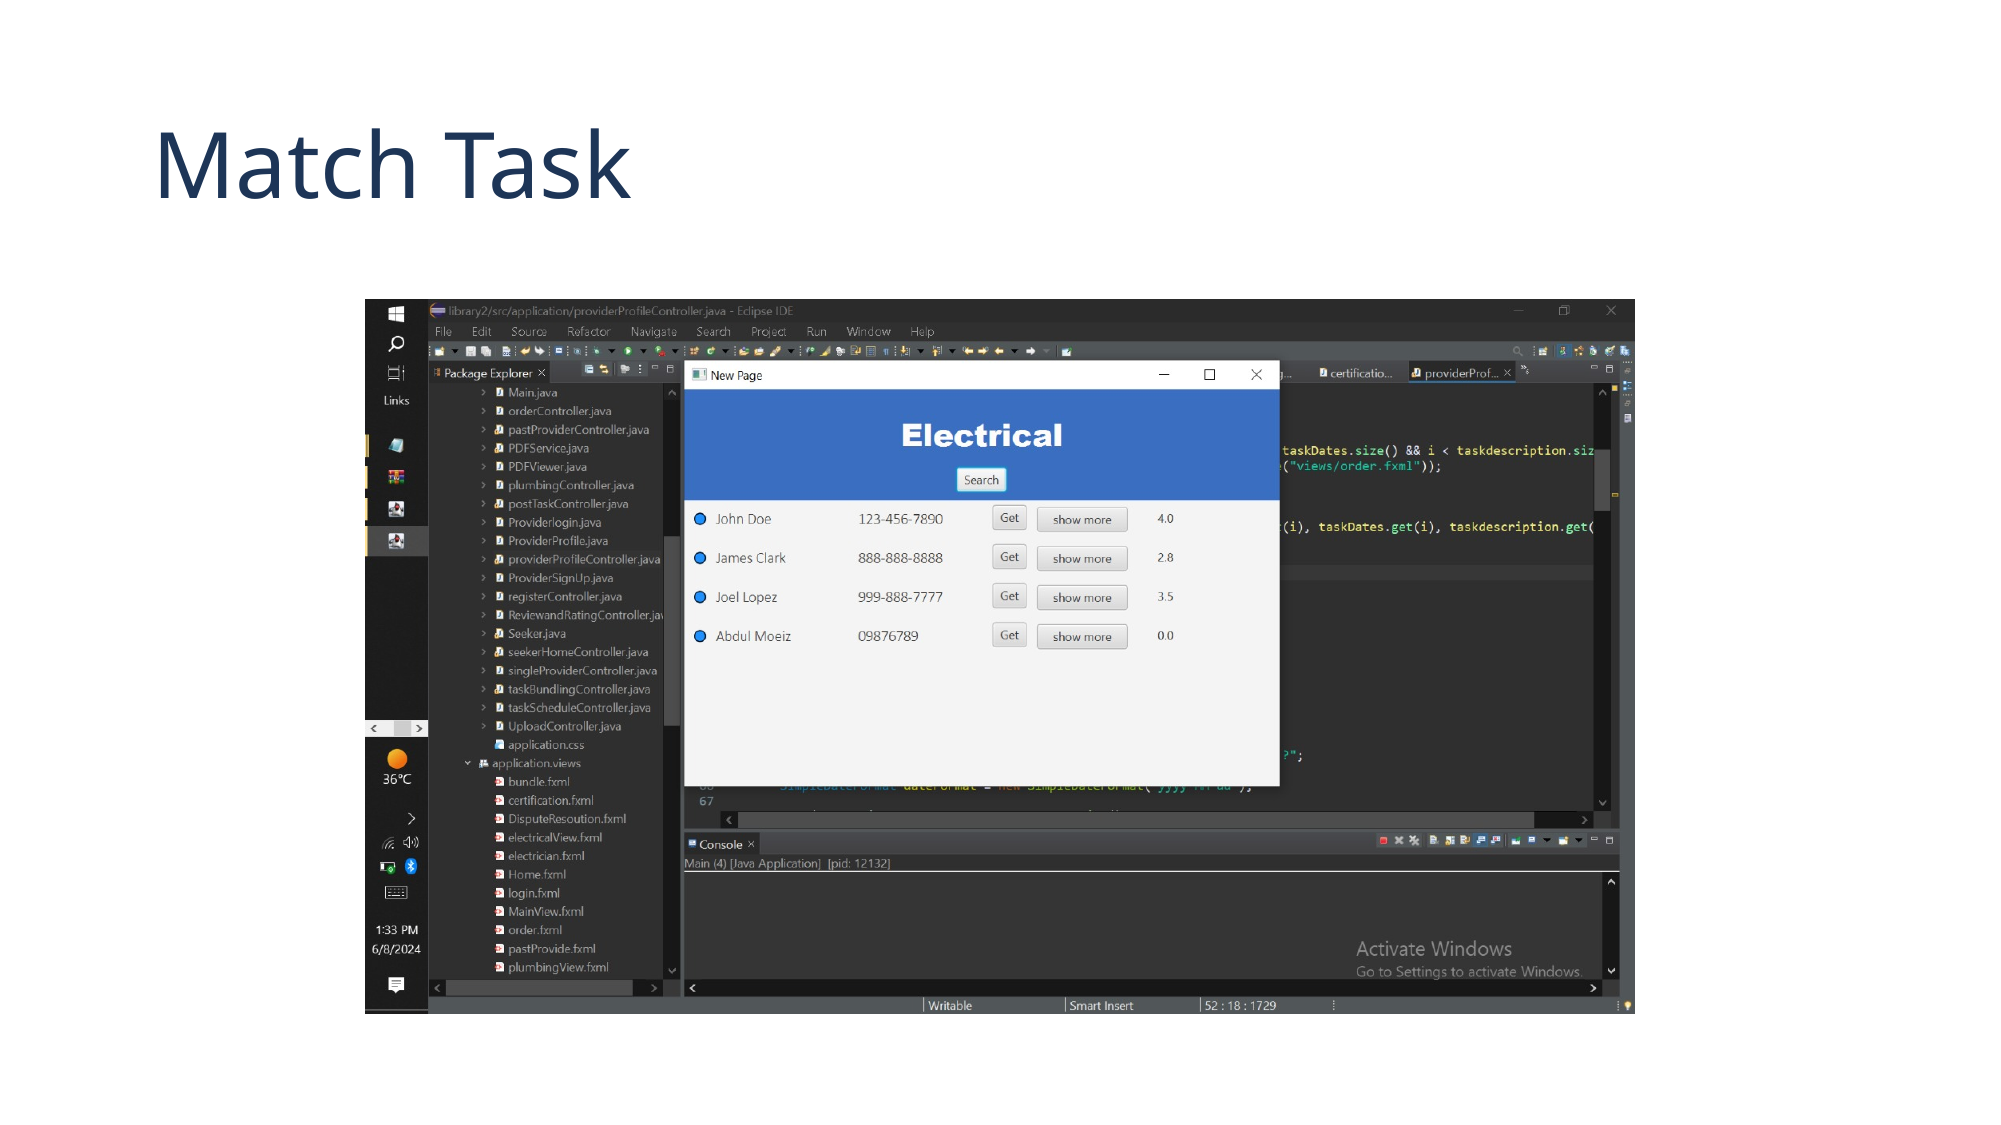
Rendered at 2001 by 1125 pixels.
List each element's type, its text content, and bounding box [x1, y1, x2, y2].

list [365, 299, 1635, 1014]
title Match Task [137, 59, 1863, 278]
